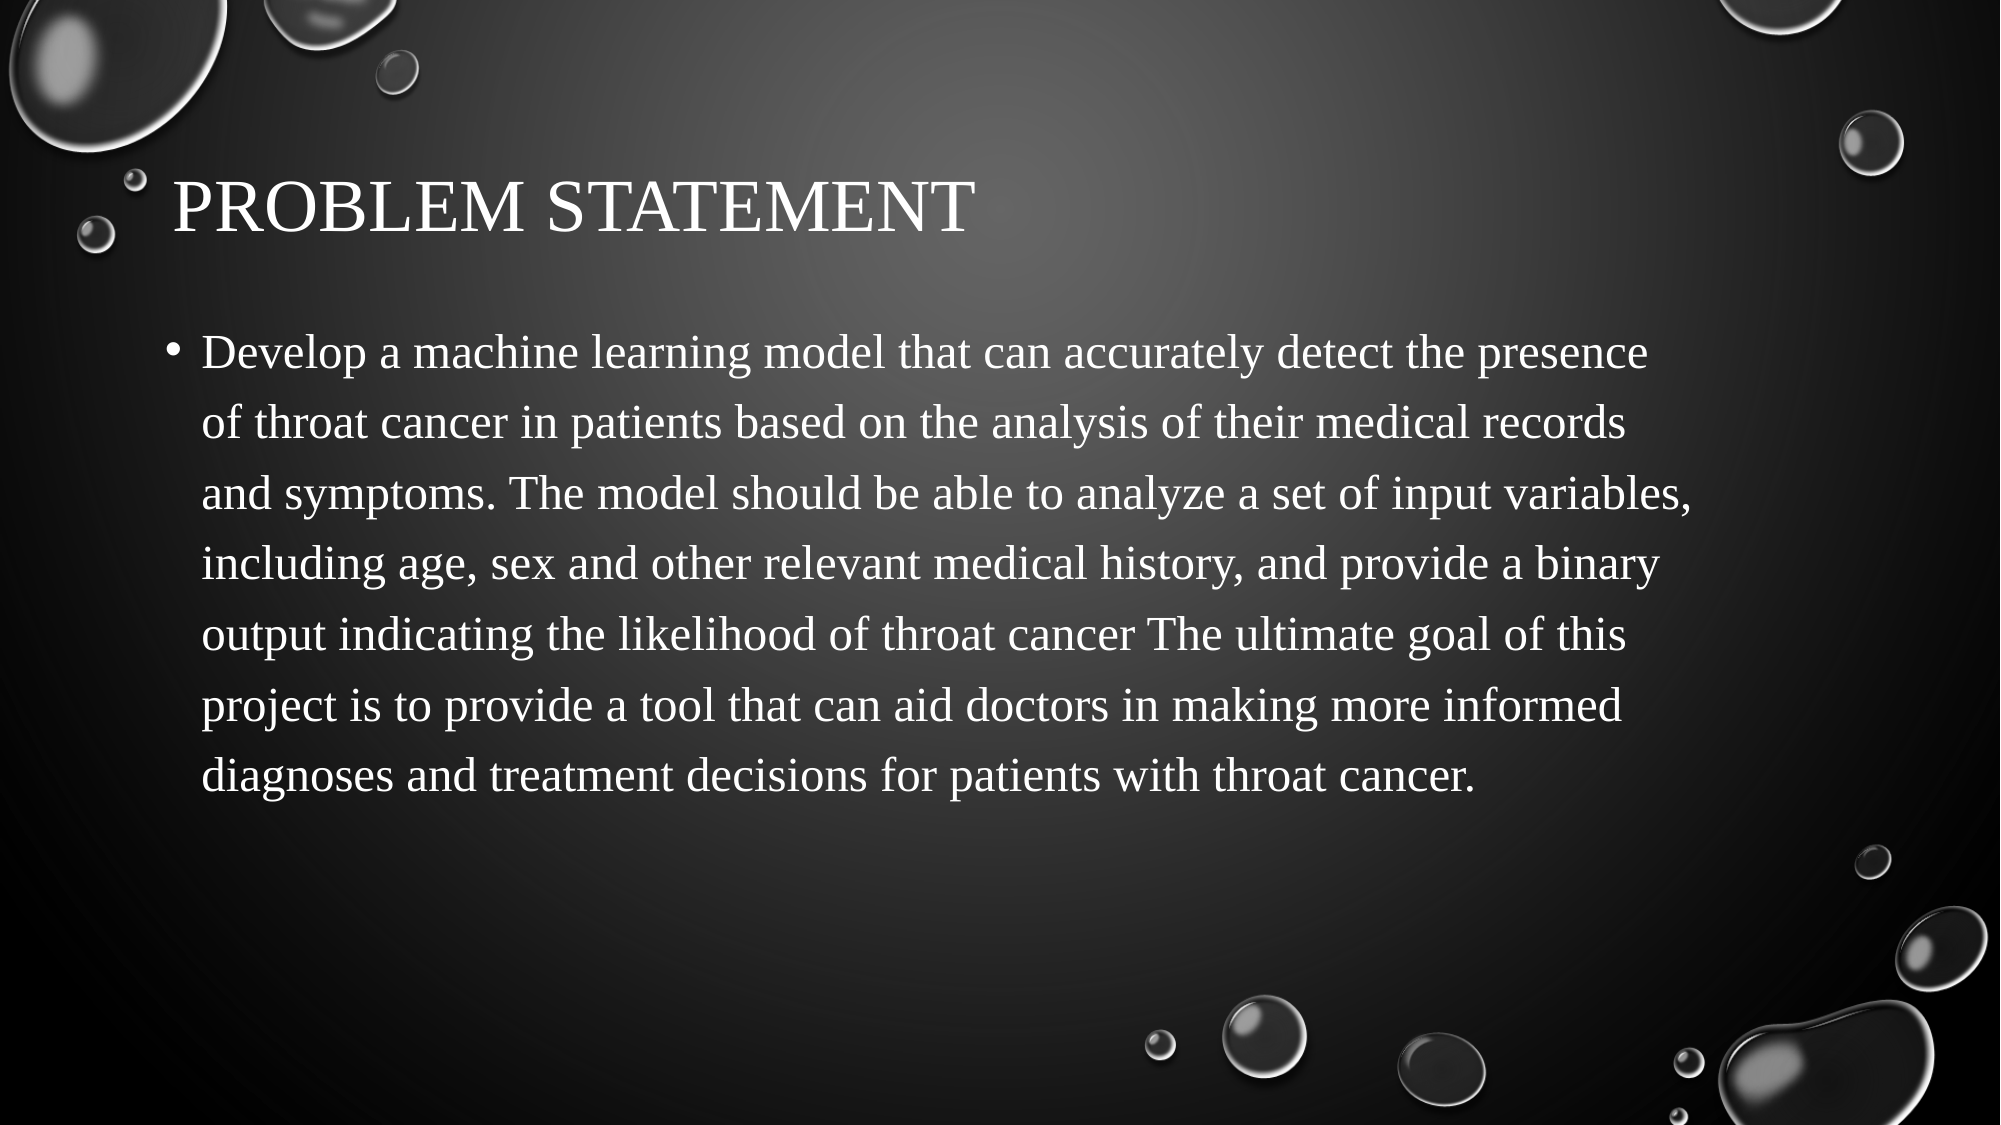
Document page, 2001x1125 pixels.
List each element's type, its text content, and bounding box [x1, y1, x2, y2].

title Problem Statement [149, 134, 1000, 281]
list Develop a machine learning model that can accurately detect the presence of throat cancer in patients based on the analysis of their medical records and symptoms. The model should be able to analyze a set of input variables, including age, sex and other relevant medical history, and provide a binary output indicating the likelihood of throat cancer The ultimate goal of this project is to provide a tool that can aid doctors in making more informed diagnoses and treatment decisions for patients with throat cancer. [149, 299, 1716, 871]
picture [0, 0, 2000, 1125]
